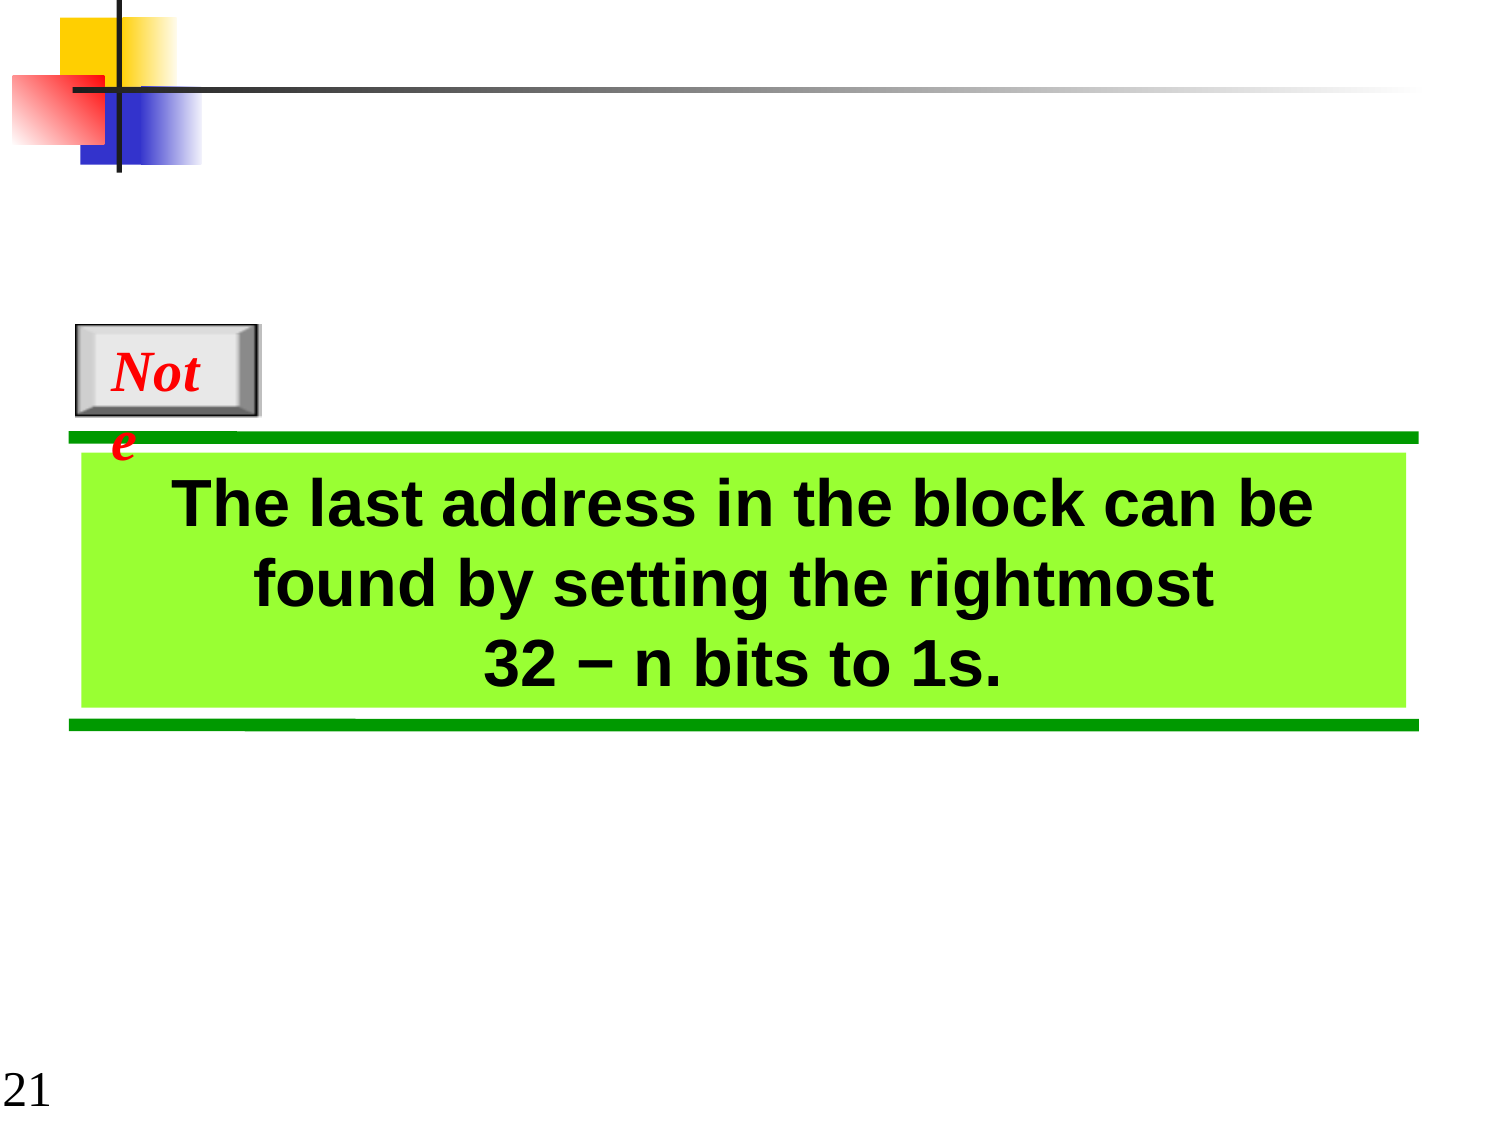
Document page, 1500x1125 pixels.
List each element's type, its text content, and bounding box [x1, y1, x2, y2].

text_box [116, 93, 122, 173]
text_box [12, 75, 105, 145]
text_box [60, 17, 116, 86]
slide_number ‹#› [0, 1050, 300, 1125]
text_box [74, 324, 263, 418]
text_box The last address in the block can be found by setting the rightmost 32 − n bits to 1s. [81, 452, 1407, 708]
text_box [122, 17, 177, 86]
text_box [122, 93, 141, 165]
text_box [141, 93, 202, 165]
text_box [80, 93, 116, 165]
text_box [72, 87, 1423, 93]
text_box [116, 0, 122, 87]
